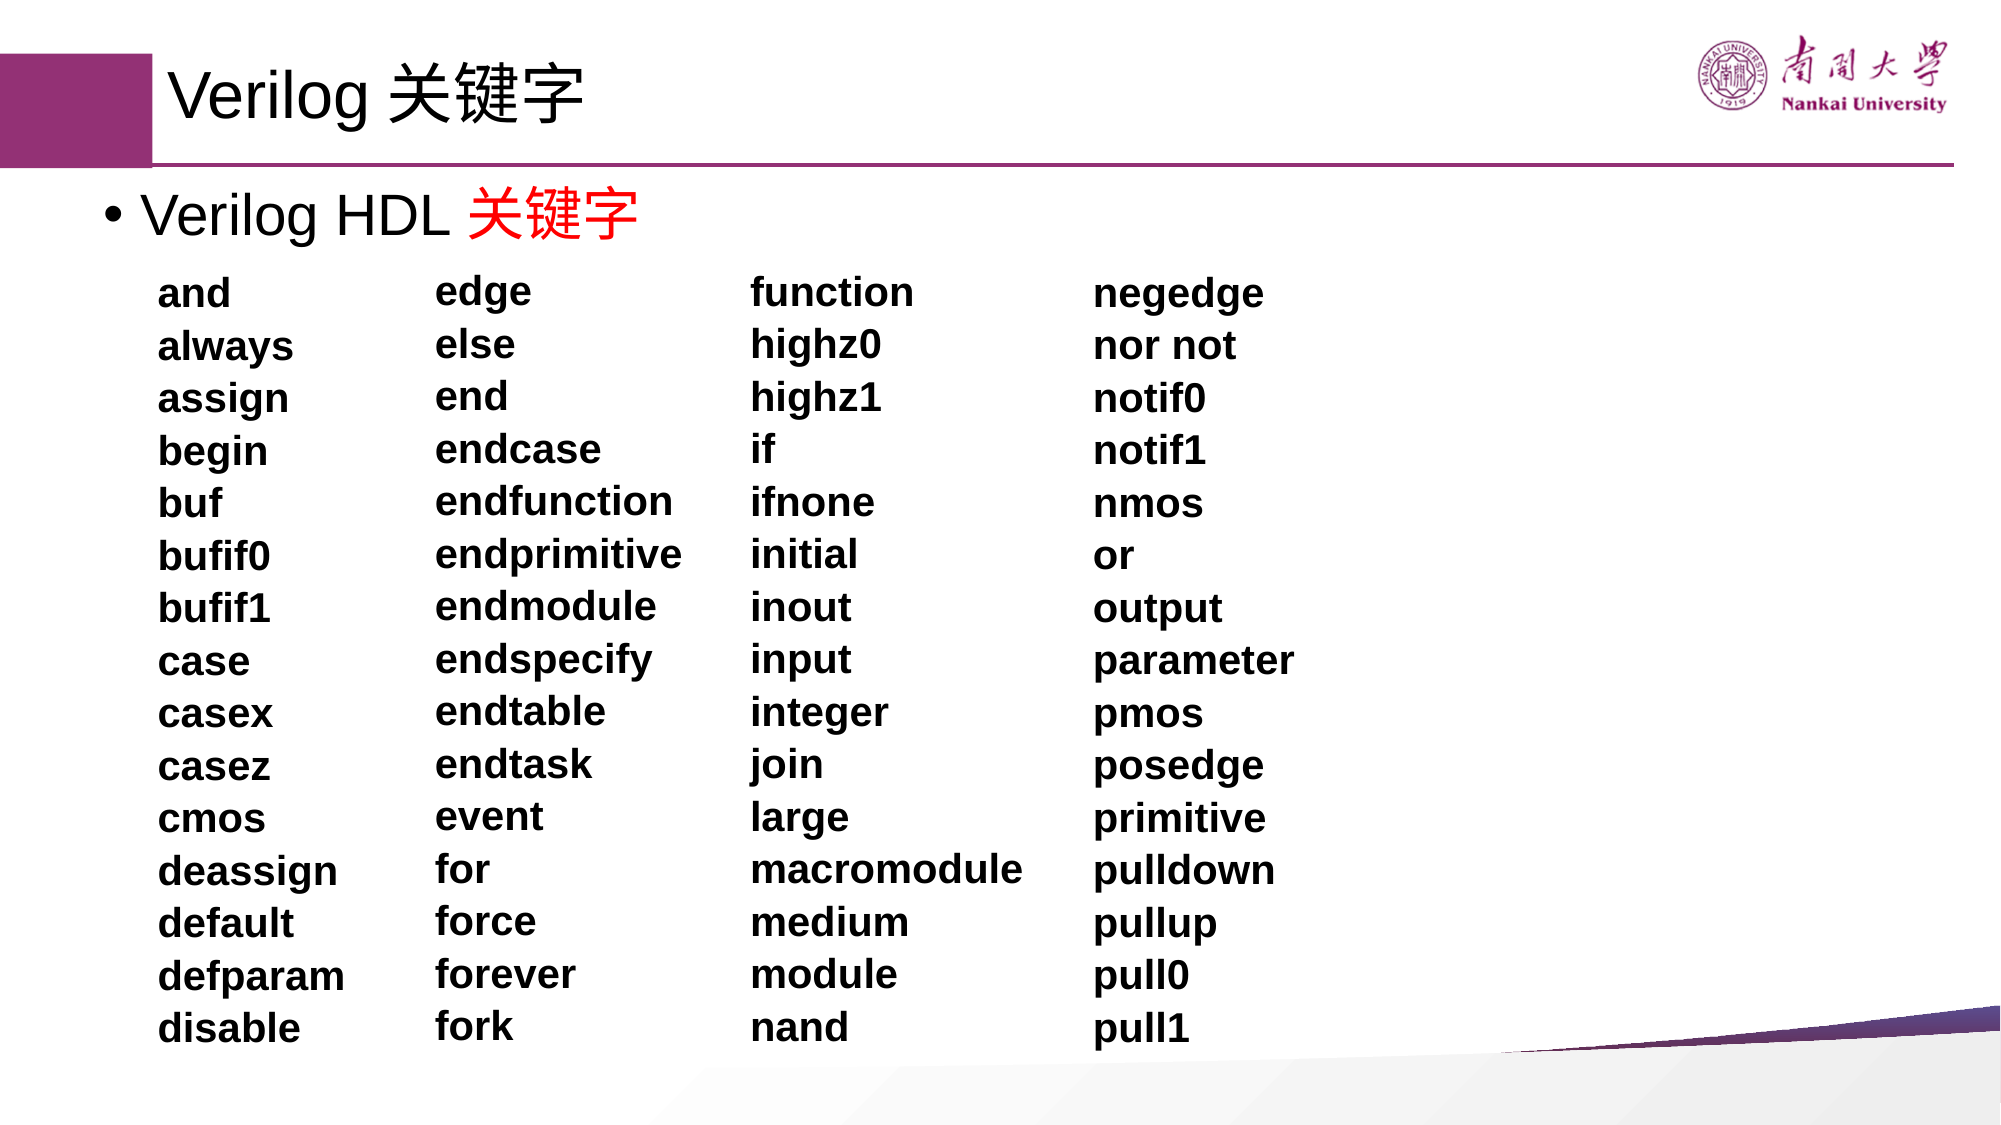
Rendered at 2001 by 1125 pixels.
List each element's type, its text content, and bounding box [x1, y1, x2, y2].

title Verilog关键字 [152, 53, 1863, 179]
picture [1691, 28, 1954, 119]
text_box and always assign begin buf bufif0 bufif1 case casex casez cmos deassign default defparam disable [142, 256, 450, 1059]
text_box function highz0 highz1 if ifnone initial inout input integer join large macromodule medium module nand [735, 254, 1049, 1058]
text_box negedge nor not notif0 notif1 nmos or output parameter pmos posedge primitive pulldown pullup pull0 pull1 [1078, 255, 1330, 1058]
text_box edge else end endcase endfunction endprimitive endmodule endspecify endtable endtask event for force forever fork [420, 253, 713, 1057]
text_box Verilog HDL关键字 [88, 178, 1388, 953]
